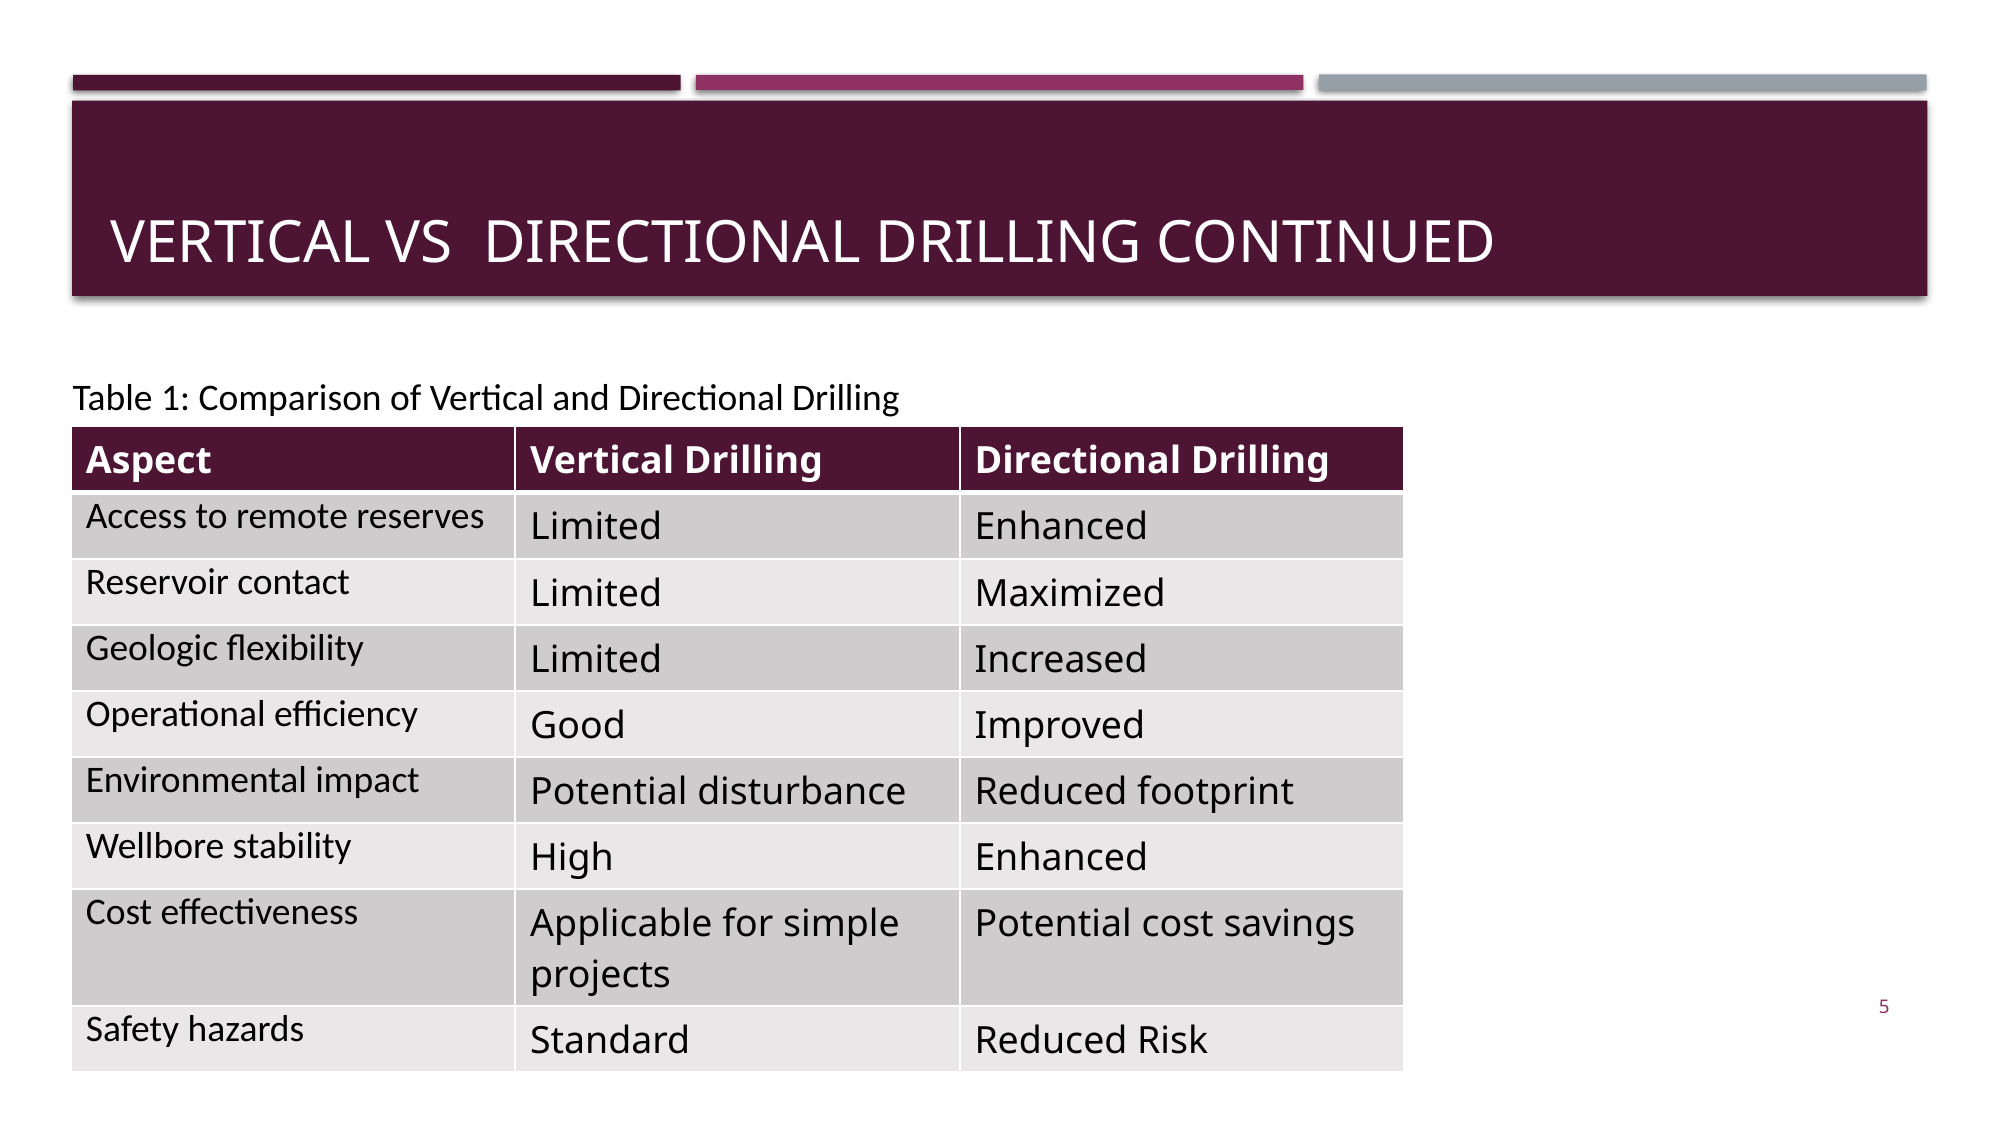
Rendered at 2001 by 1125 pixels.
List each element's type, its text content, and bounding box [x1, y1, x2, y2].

table_cell Applicable for simple projects [516, 890, 959, 1005]
table_cell Good [516, 692, 959, 756]
table_cell Safety hazards [72, 1007, 514, 1071]
table_cell Potential disturbance [516, 758, 959, 822]
table_cell Increased [961, 626, 1403, 690]
table_cell Improved [961, 692, 1403, 756]
table_cell Operational efficiency [72, 692, 514, 756]
table_cell Wellbore stability [72, 824, 514, 888]
table_cell Geologic flexibility [72, 626, 514, 690]
table_cell Enhanced [961, 824, 1403, 888]
table_header Directional Drilling [961, 427, 1403, 490]
table_cell Enhanced [961, 495, 1403, 558]
table_cell Access to remote reserves [72, 495, 514, 558]
table_cell Potential cost savings [961, 890, 1403, 1005]
title Vertical VS Directional Drilling Continued [95, 115, 1905, 282]
table_header Aspect [72, 427, 514, 490]
table_header Vertical Drilling [516, 427, 959, 490]
table_cell Cost effectiveness [72, 890, 514, 1005]
table_cell Reduced footprint [961, 758, 1403, 822]
table_cell Environmental impact [72, 758, 514, 822]
text_box Table 1: Comparison of Vertical and Directional Drilling [57, 365, 1039, 426]
table_cell Standard [516, 1007, 959, 1071]
table_cell Reservoir contact [72, 560, 514, 624]
table_cell Limited [516, 560, 959, 624]
table_cell High [516, 824, 959, 888]
table_cell Limited [516, 495, 959, 558]
table_cell Reduced Risk [961, 1007, 1403, 1071]
table_cell Maximized [961, 560, 1403, 624]
slide_number 5 [1732, 977, 1905, 1037]
table_cell Limited [516, 626, 959, 690]
